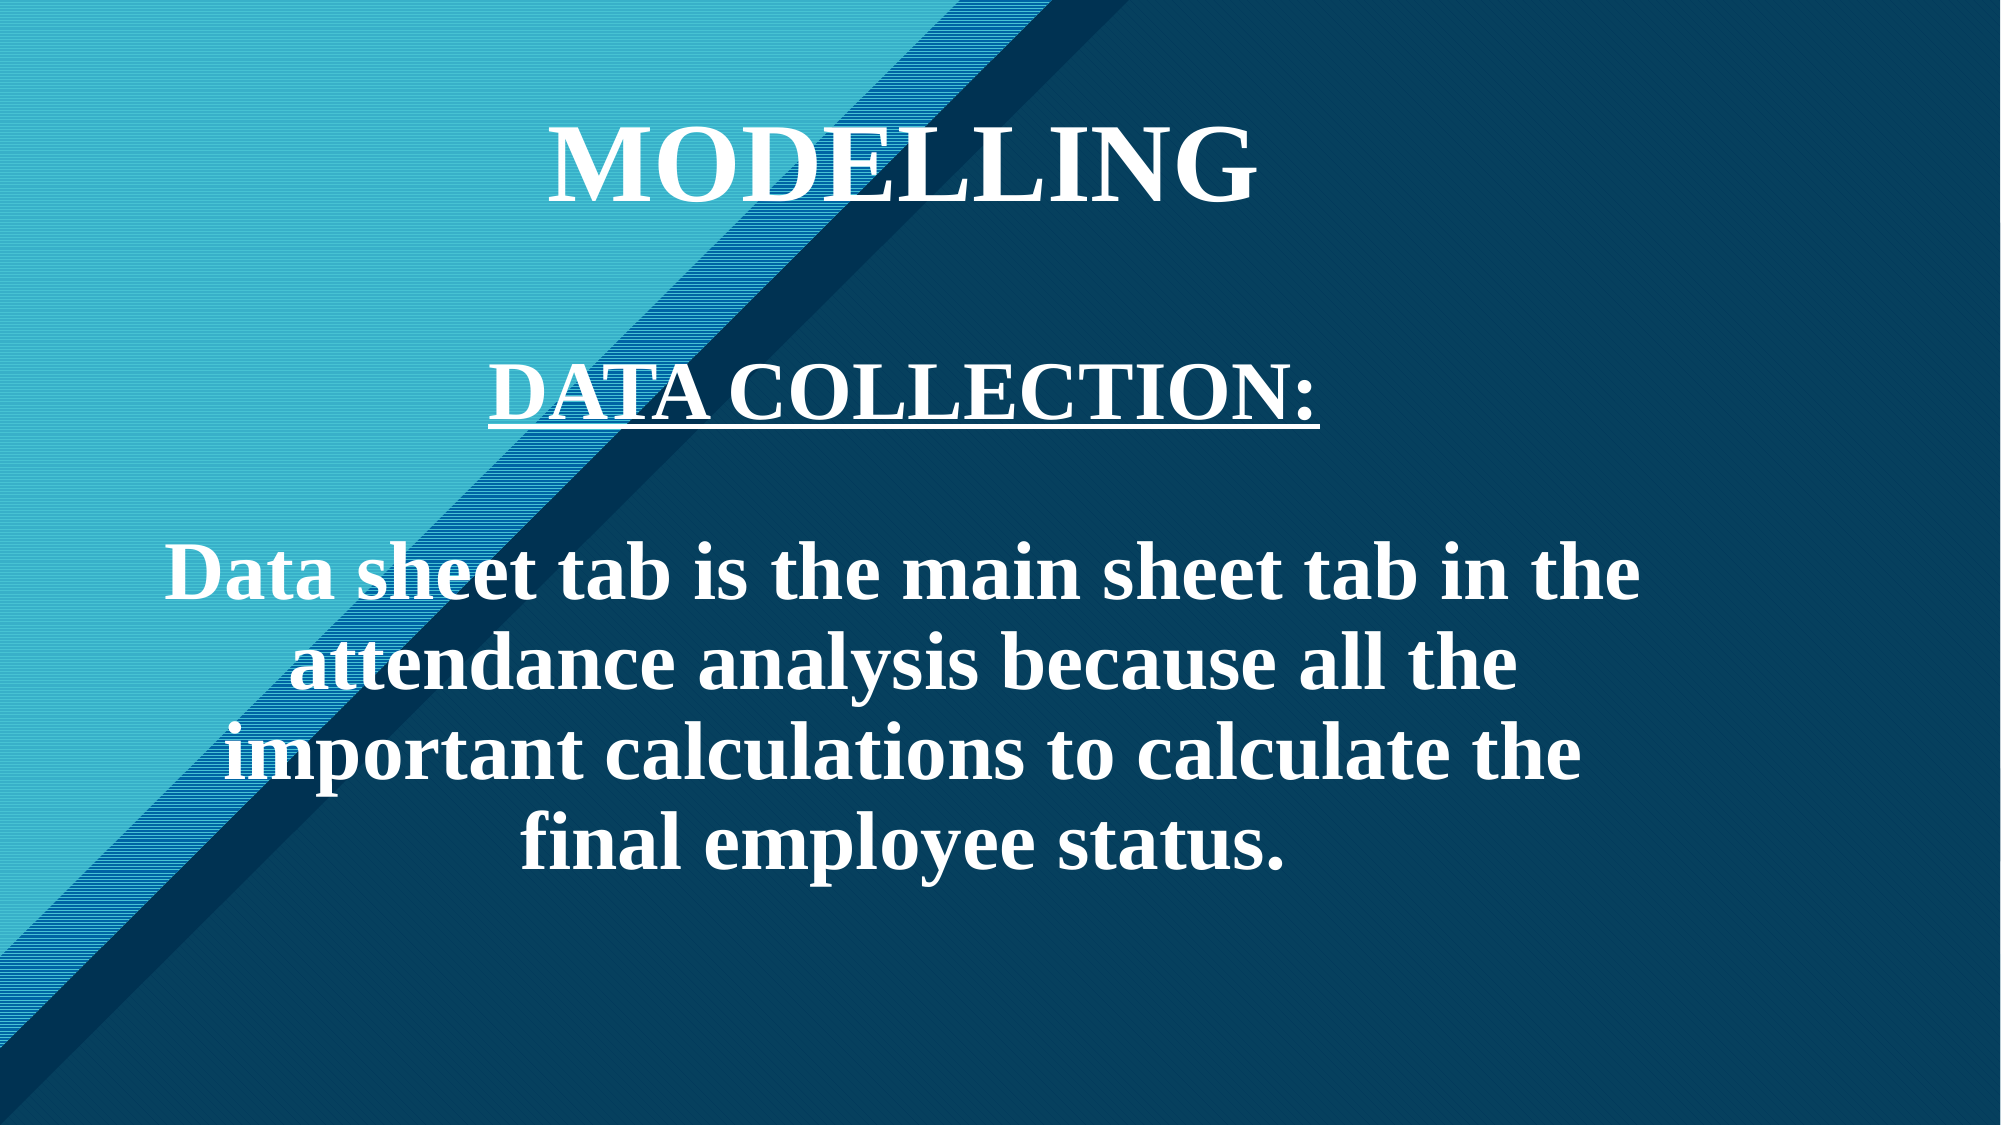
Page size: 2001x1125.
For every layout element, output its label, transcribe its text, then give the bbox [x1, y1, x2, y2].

title MODELLING DATA COLLECTION: Data sheet tab is the main sheet tab in the attendance analysis because all the important calculations to calculate the final employee status. [140, 109, 1668, 1019]
